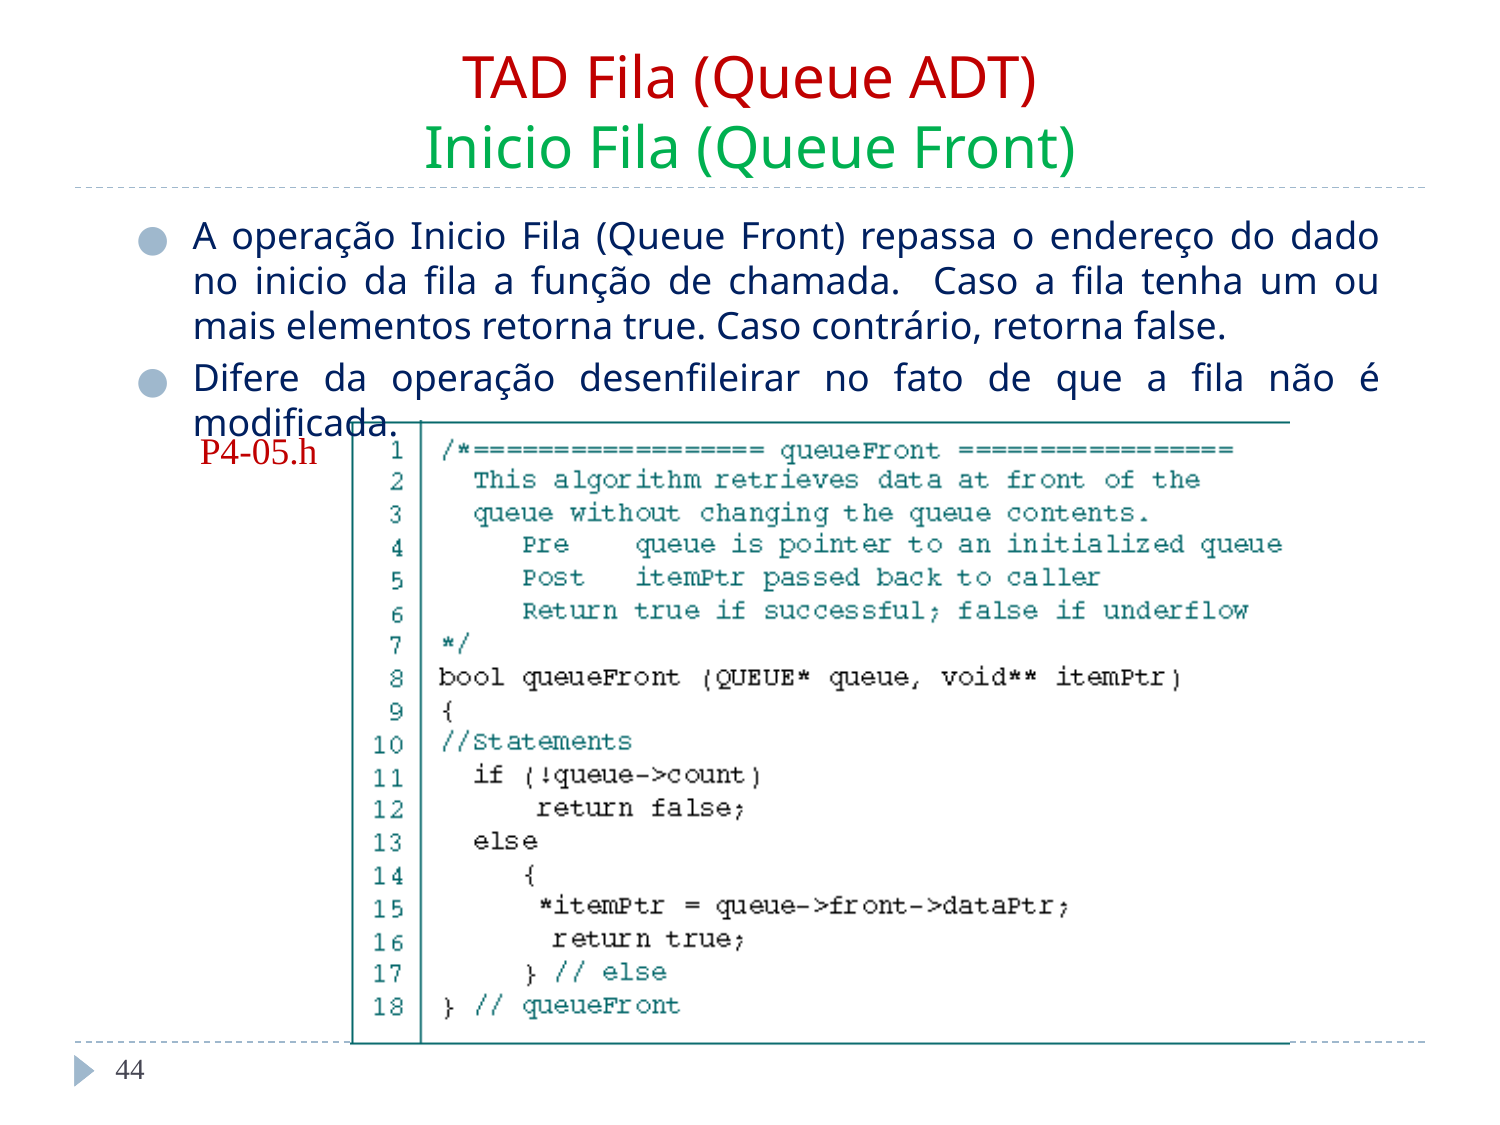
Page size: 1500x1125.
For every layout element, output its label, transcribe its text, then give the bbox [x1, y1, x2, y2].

title TAD Fila (Queue ADT) Inicio Fila (Queue Front) [75, 37, 1425, 65]
slide_number ‹#› [100, 1042, 426, 1103]
text_box P4-05.h [184, 420, 334, 480]
picture [349, 419, 1290, 1048]
text_box A operação Inicio Fila (Queue Front) repassa o endereço do dado no inicio da fila a função de chamada. Caso a fila tenha um ou mais elementos retorna true. Caso contrário, retorna false. Difere da operação desenfileirar no fato de que a fila não é modificada. [121, 204, 1397, 420]
title TAD Fila (Queue ADT) Inicio Fila (Queue Front) [75, 66, 1425, 188]
